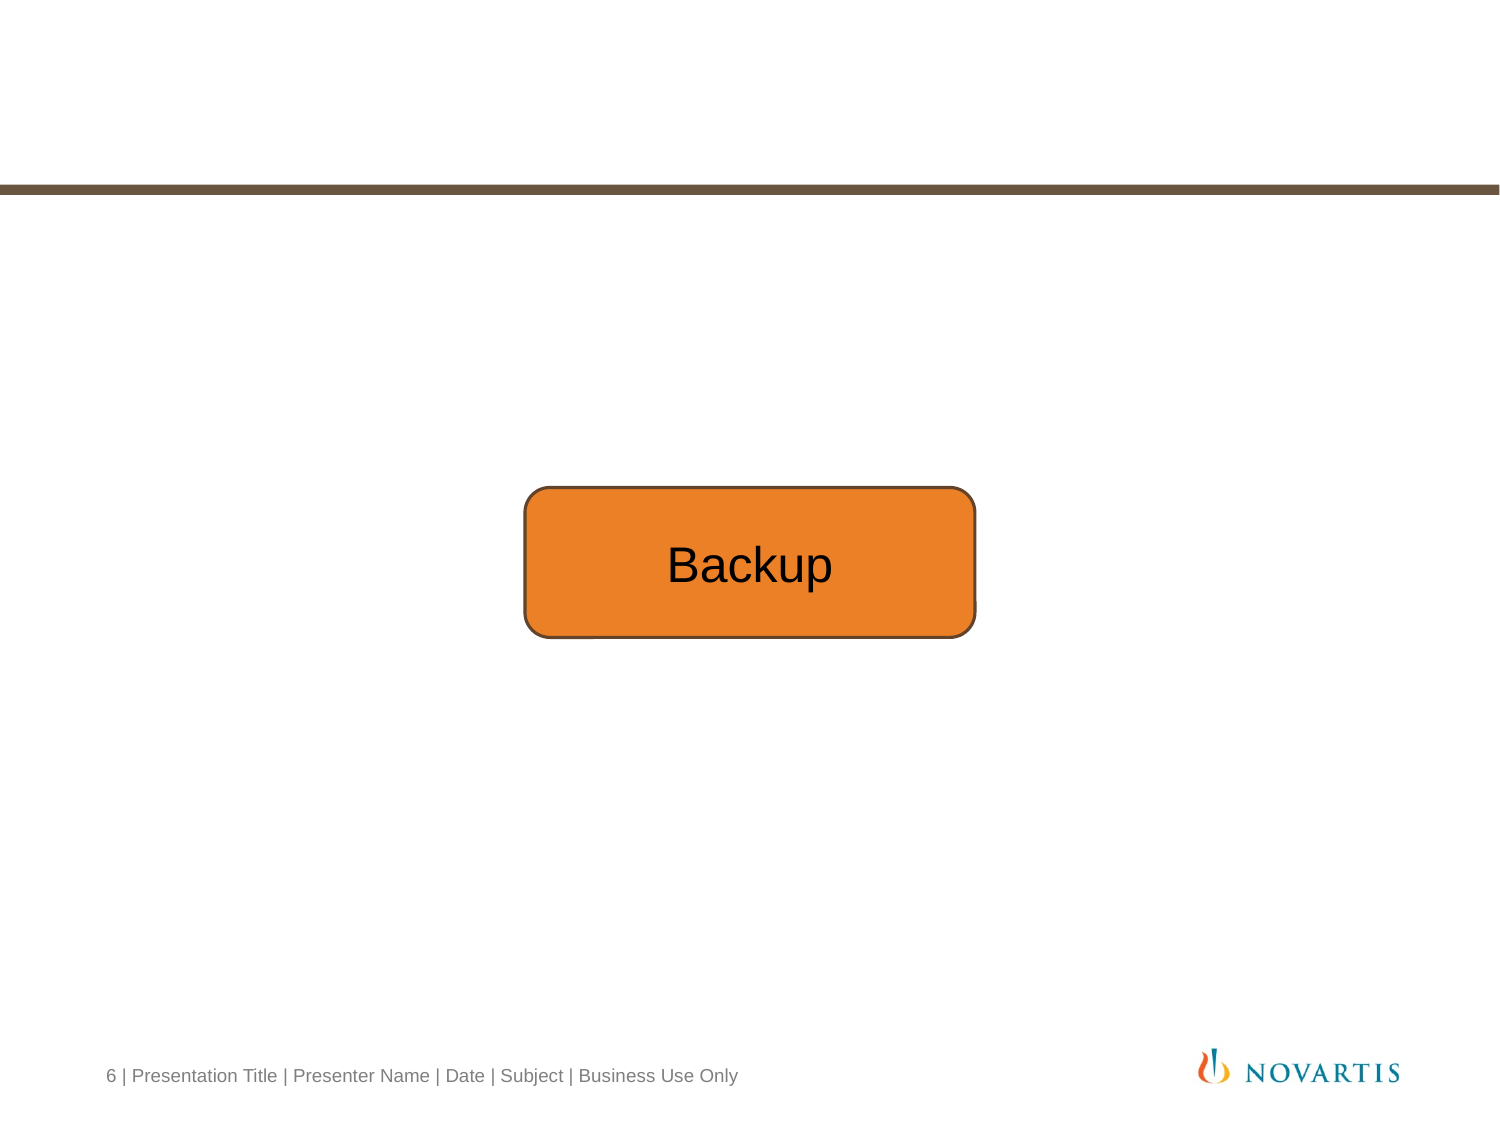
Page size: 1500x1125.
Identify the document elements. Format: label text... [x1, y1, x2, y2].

text_box Backup [524, 487, 975, 638]
picture [1192, 1040, 1405, 1092]
footer 6 | Presentation Title | Presenter Name | Date | Subject | Business Use Only [90, 1056, 1162, 1095]
